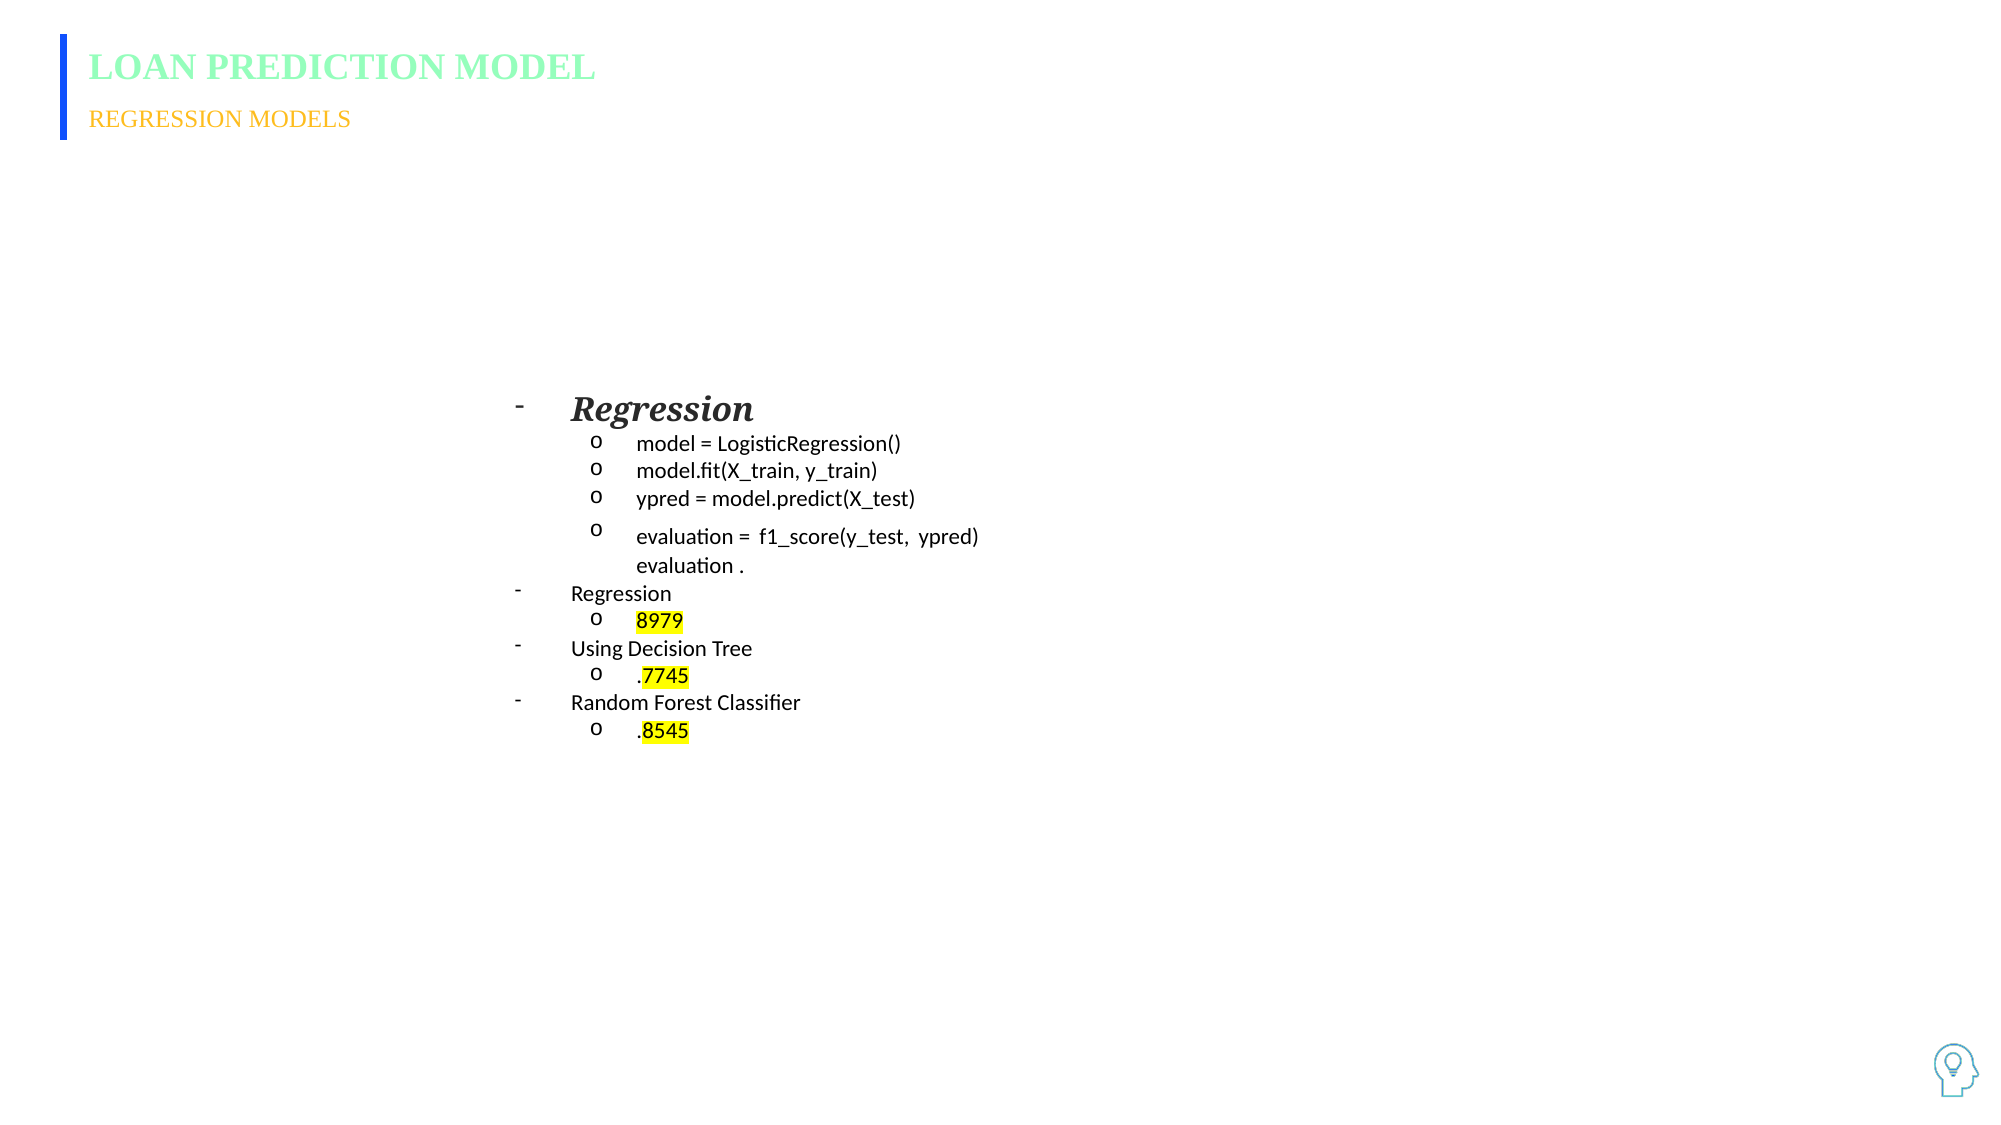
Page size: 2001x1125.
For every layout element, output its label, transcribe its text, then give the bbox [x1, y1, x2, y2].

text_box Loan prediction model [73, 34, 688, 94]
text_box Regression model = LogisticRegression() model.fit(X_train, y_train) ypred = model.predict(X_test) evaluation = f1_score(y_test, ypred) evaluation . Regression 8979 Using Decision Tree .7745 Random Forest Classifier .8545 [499, 370, 1500, 751]
text_box Regression models [73, 94, 801, 140]
picture [1925, 1040, 1988, 1103]
